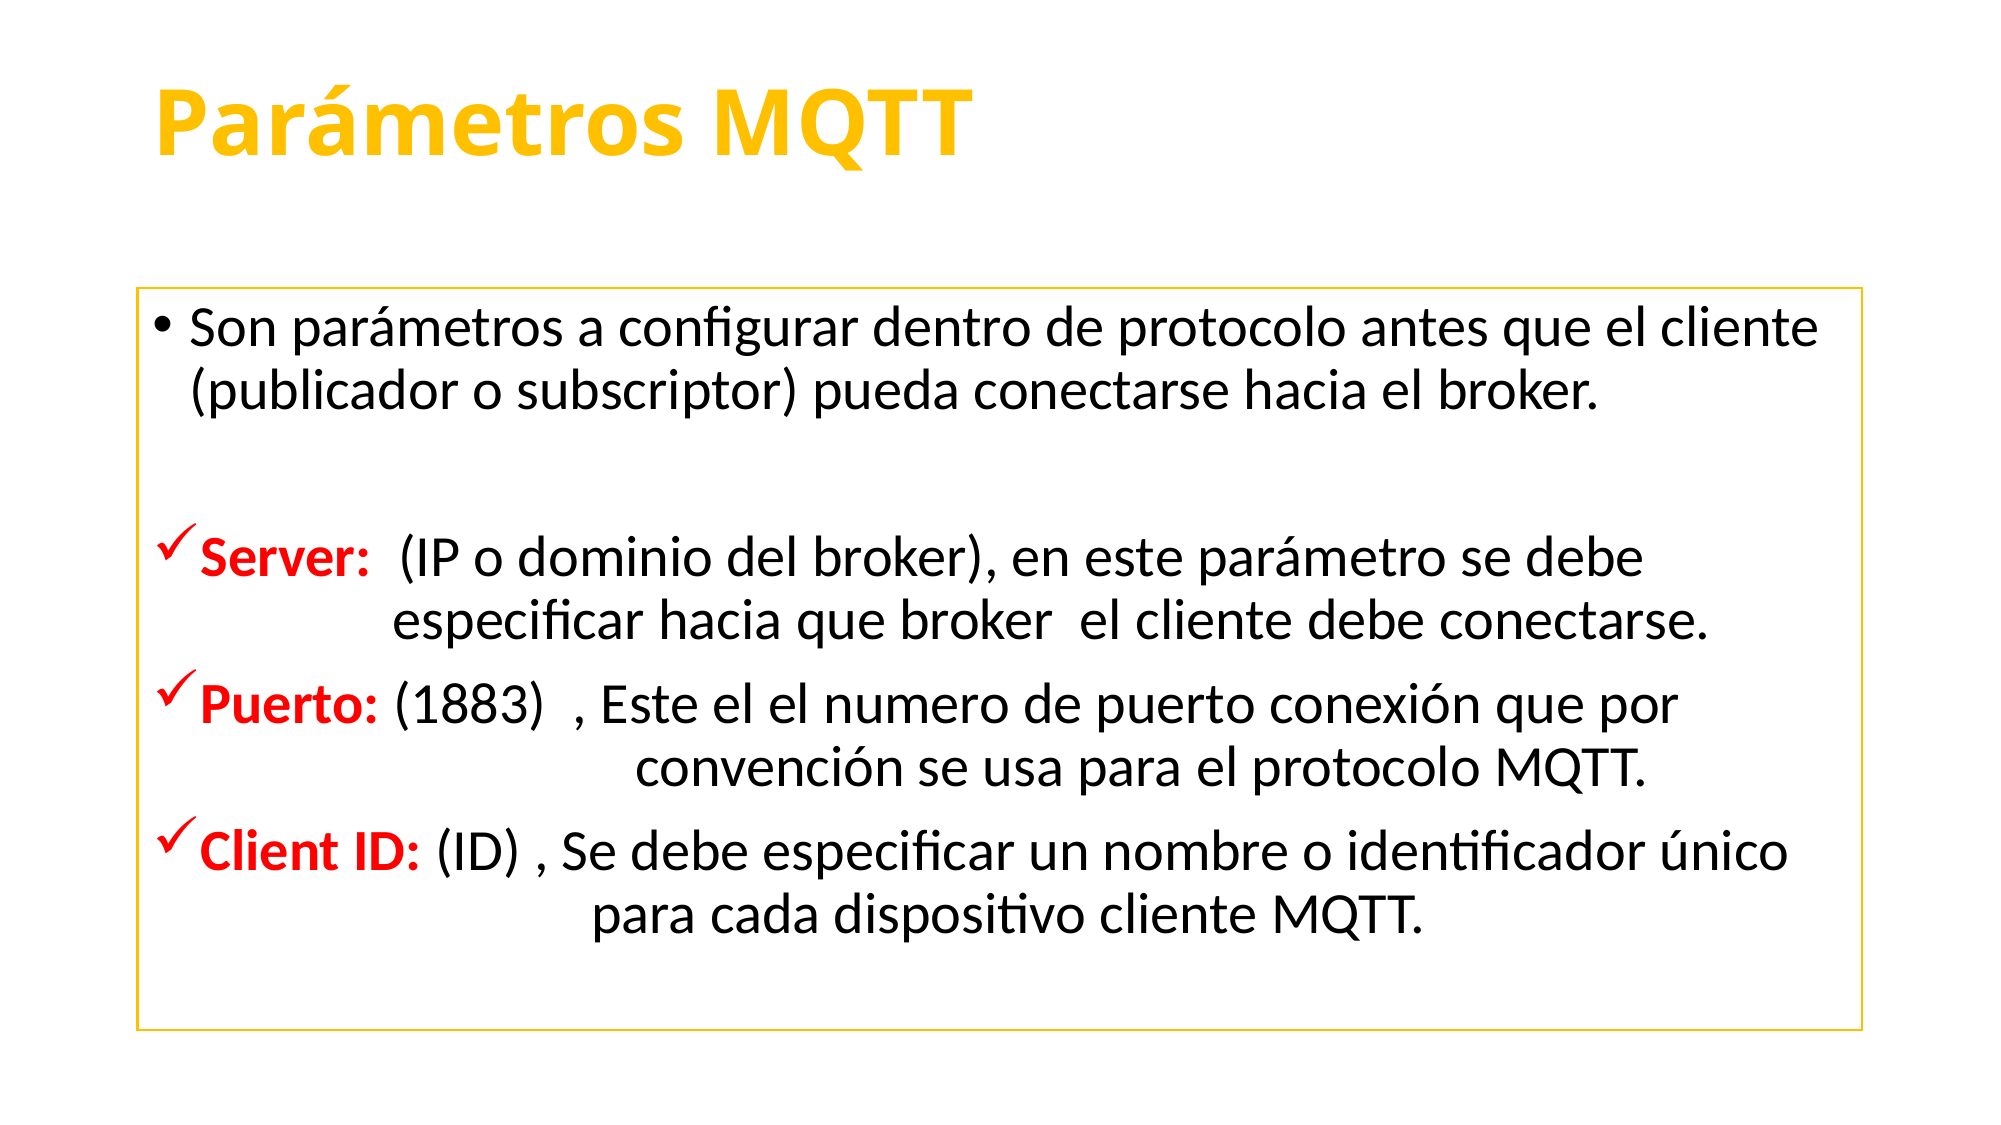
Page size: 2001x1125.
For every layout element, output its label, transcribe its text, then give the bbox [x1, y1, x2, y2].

title Parámetros MQTT [137, 17, 1863, 235]
list Son parámetros a configurar dentro de protocolo antes que el cliente (publicador o subscriptor) pueda conectarse hacia el broker. Server: (IP o dominio del broker), en este parámetro se debe especificar hacia que broker el cliente debe conectarse. Puerto: (1883) , Este el el numero de puerto conexión que por convención se usa para el protocolo MQTT. Client ID: (ID) , Se debe especificar un nombre o identificador único para cada dispositivo cliente MQTT. [136, 287, 1863, 1031]
